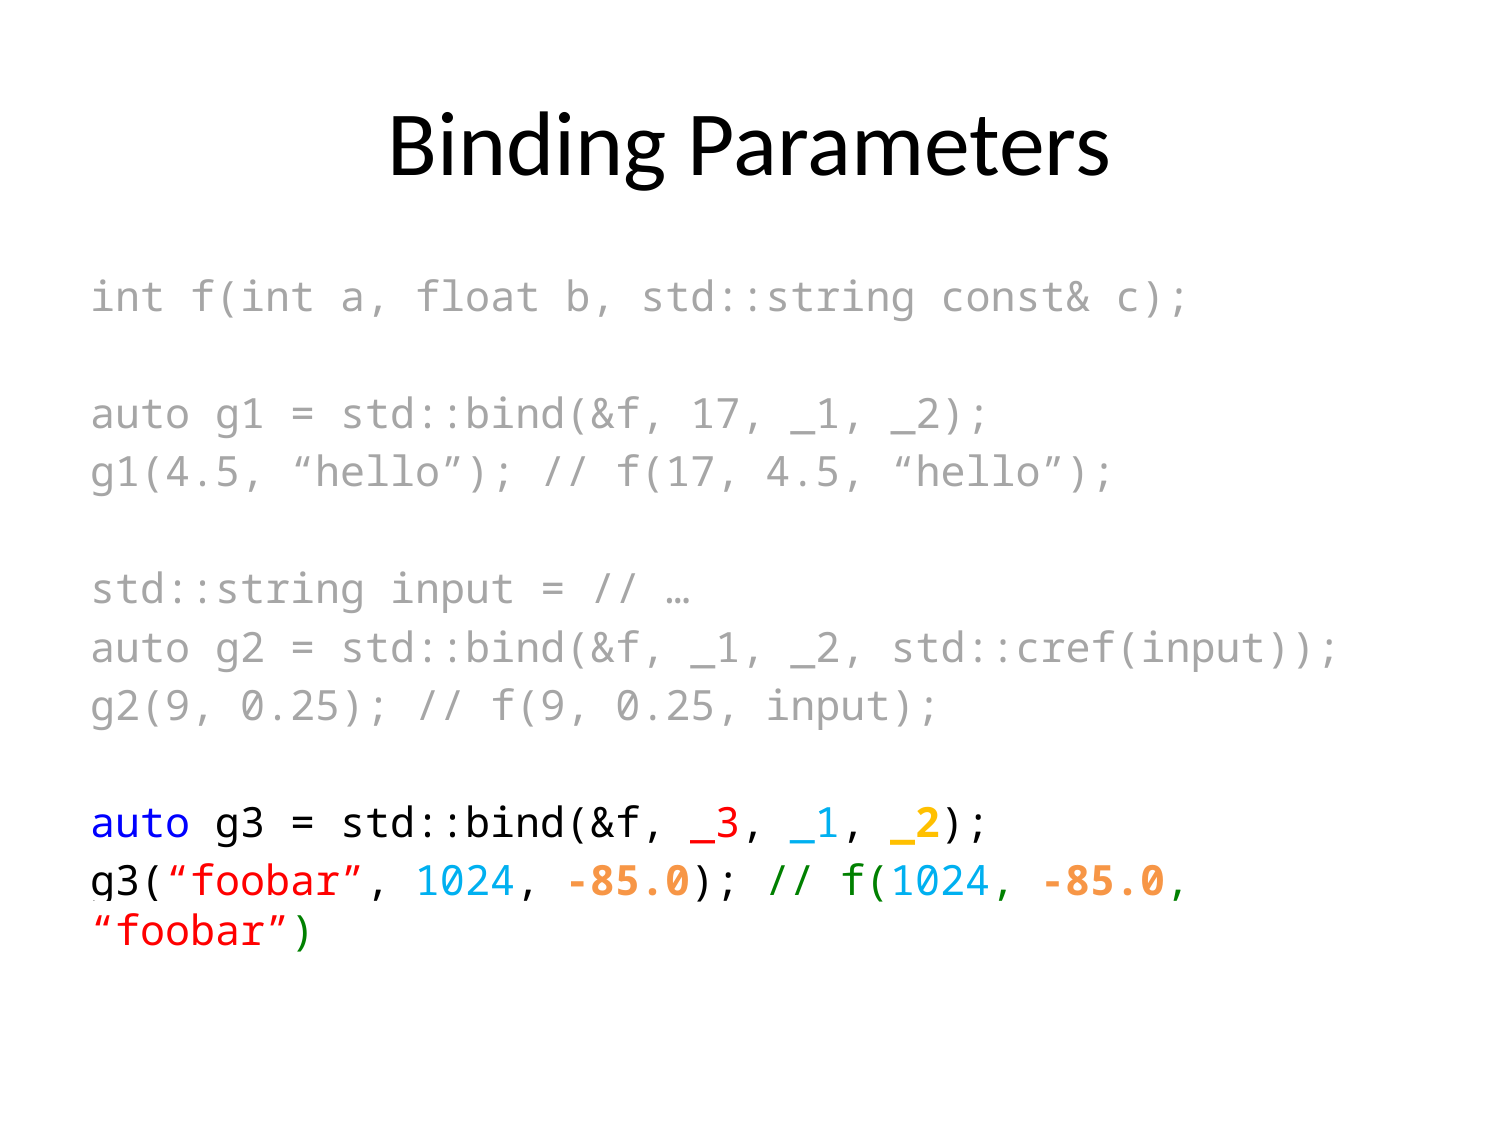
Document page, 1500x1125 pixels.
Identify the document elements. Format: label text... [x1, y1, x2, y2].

title Binding Parameters [75, 45, 1425, 233]
list int f(int a, float b, std::string const& c); auto g1 = std::bind(&f, 17, _1, _2); g1(4.5, “hello”); // f(17, 4.5, “hello”); std::string input = // … auto g2 = std::bind(&f, _1, _2, std::cref(input)); g2(9, 0.25); // f(9, 0.25, input); auto g3 = std::bind(&f, _3, _1, _2); g3(“foobar”, 1024, -85.0); // f(1024, -85.0, “foobar”) [75, 262, 1425, 1005]
